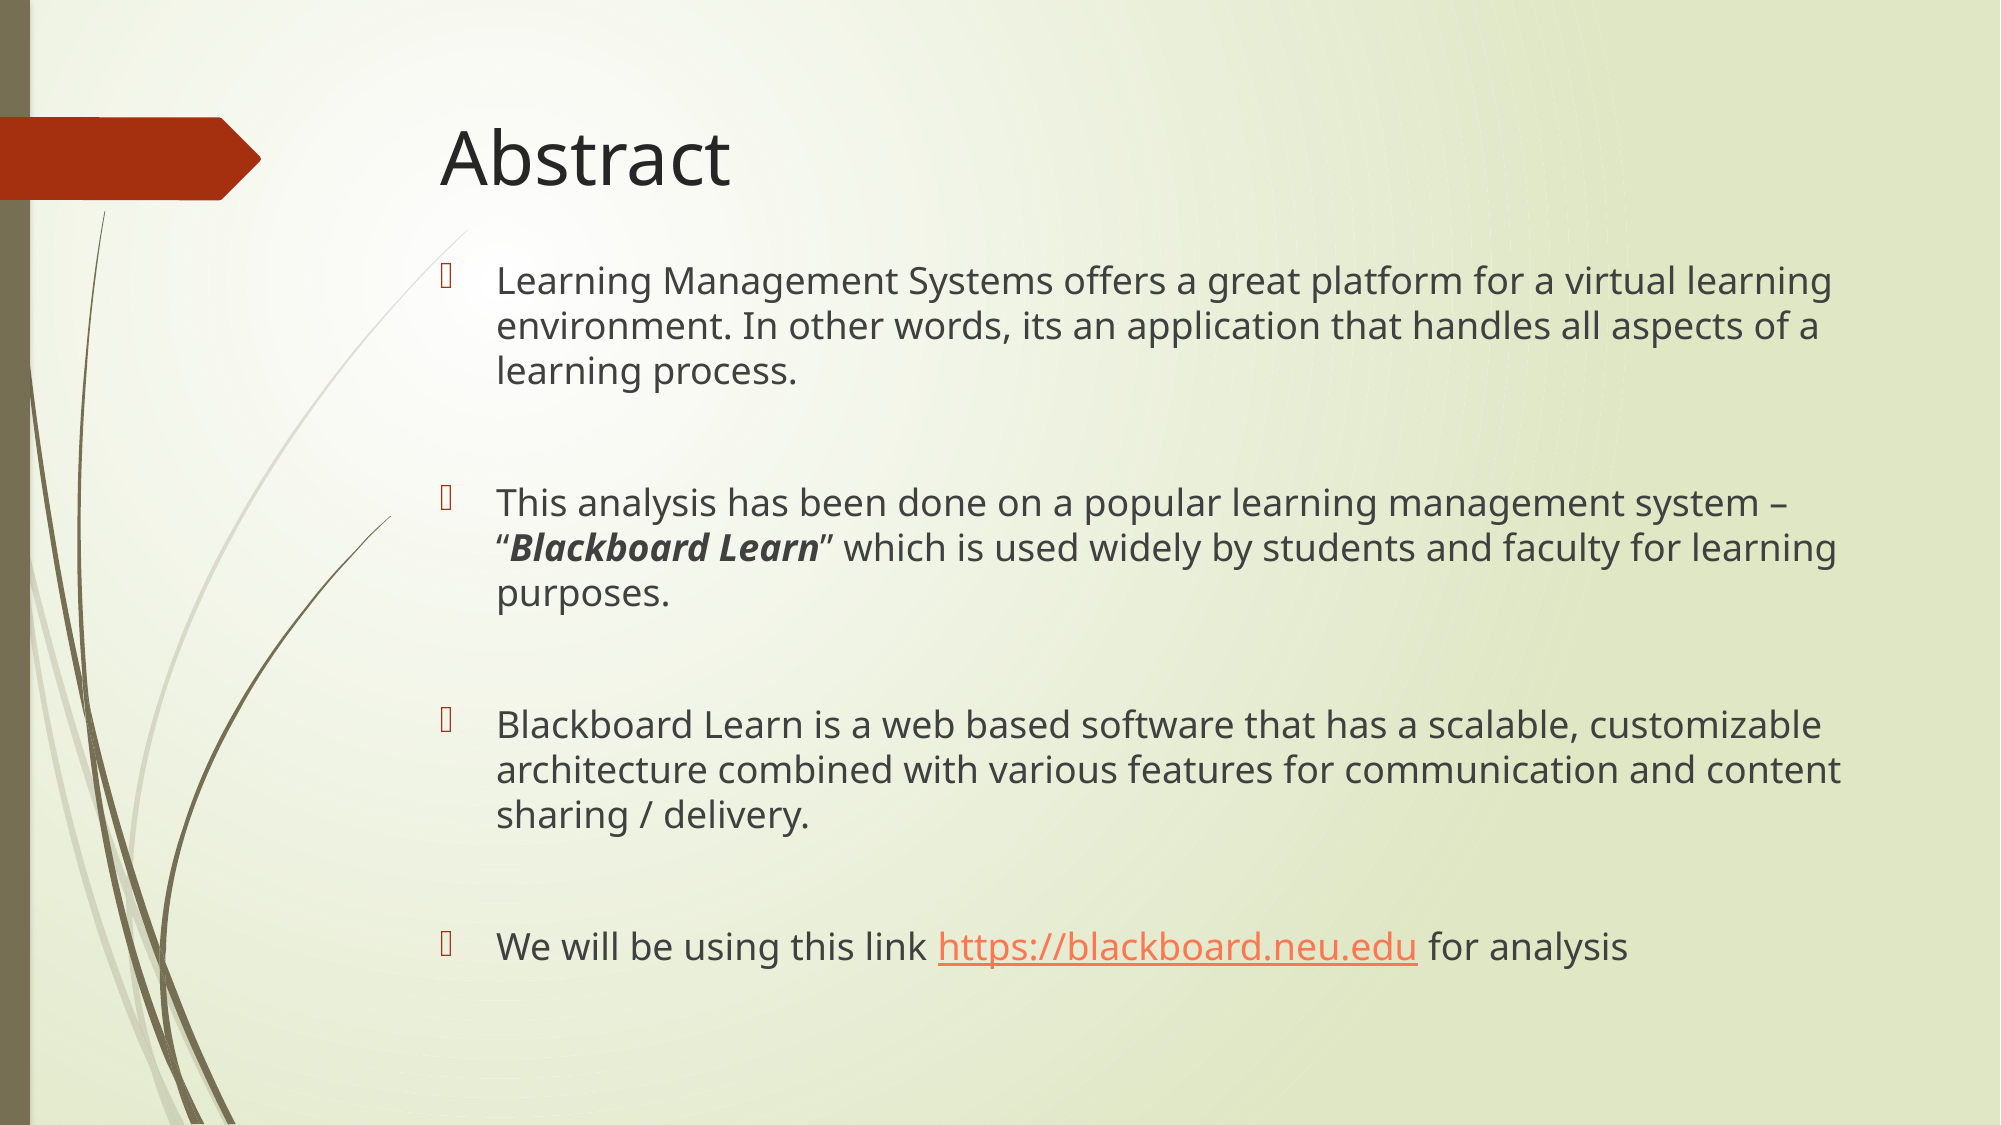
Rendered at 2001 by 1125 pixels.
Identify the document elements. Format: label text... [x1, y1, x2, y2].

list Learning Management Systems offers a great platform for a virtual learning environment. In other words, its an application that handles all aspects of a learning process. This analysis has been done on a popular learning management system – “Blackboard Learn” which is used widely by students and faculty for learning purposes. Blackboard Learn is a web based software that has a scalable, customizable architecture combined with various features for communication and content sharing / delivery. We will be using this link https://blackboard.neu.edu for analysis [424, 249, 1931, 1077]
title Abstract [425, 102, 1888, 249]
